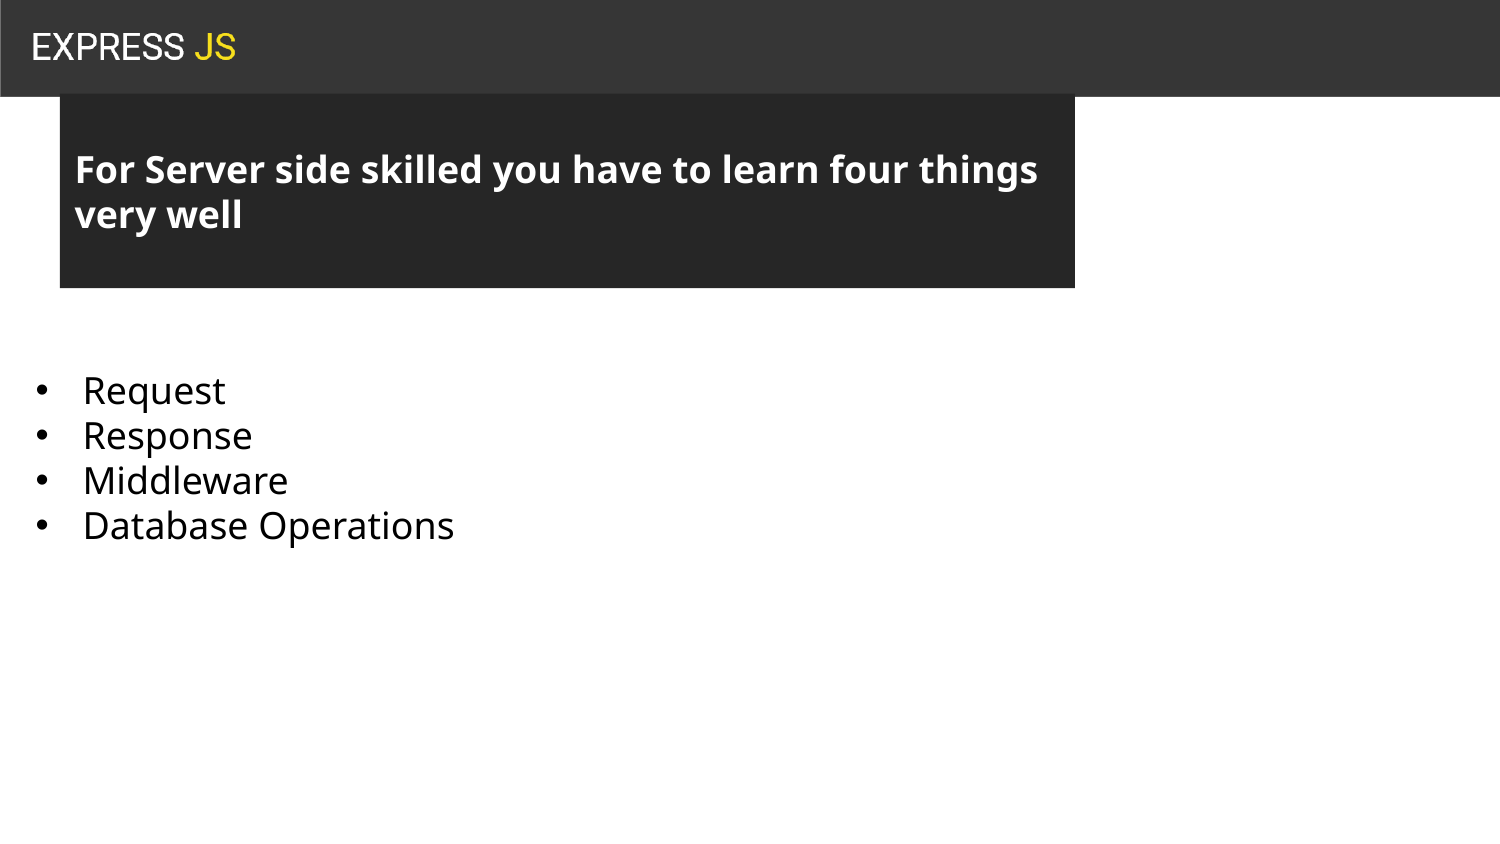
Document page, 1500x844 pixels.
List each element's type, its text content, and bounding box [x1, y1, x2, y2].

text_box Request Response Middleware Database Operations [20, 359, 470, 554]
text_box For Server side skilled you have to learn four things very well [59, 93, 1075, 289]
picture [0, 0, 1500, 844]
